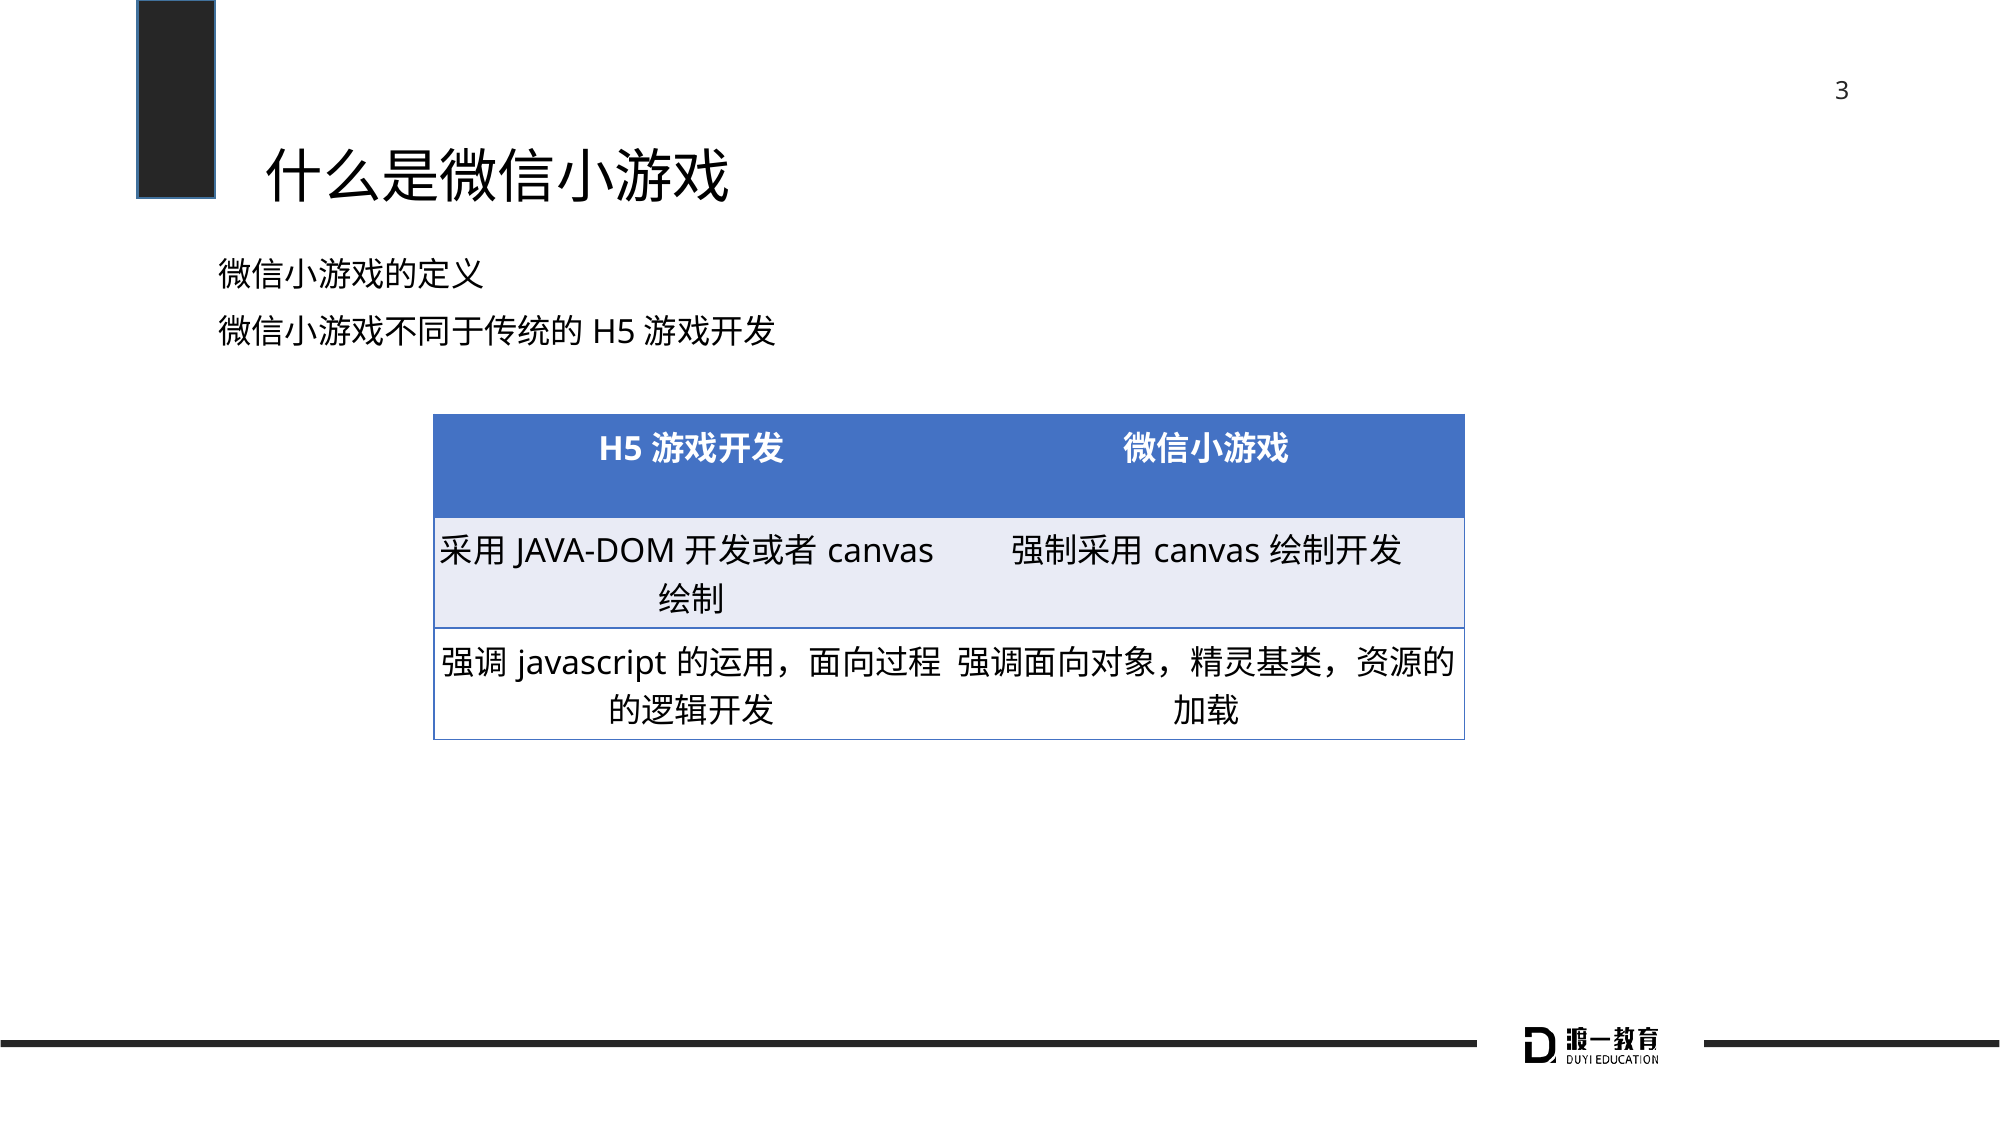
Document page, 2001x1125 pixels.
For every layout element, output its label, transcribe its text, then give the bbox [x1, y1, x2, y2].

table_cell 强调面向对象，精灵基类，资源的加载 [949, 629, 1464, 739]
table_cell 强制采用canvas绘制开发 [949, 518, 1464, 627]
table_header 微信小游戏 [949, 415, 1464, 516]
subtitle 微信小游戏的定义 微信小游戏不同于传统的H5游戏开发 [203, 249, 1704, 919]
title 什么是微信小游戏 [249, 93, 1751, 219]
table_header H5游戏开发 [435, 415, 949, 516]
picture [1502, 1008, 1679, 1081]
table_cell 采用JAVA-DOM开发或者canvas绘制 [435, 518, 949, 627]
table_cell 强调javascript的运用，面向过程的逻辑开发 [435, 629, 949, 739]
